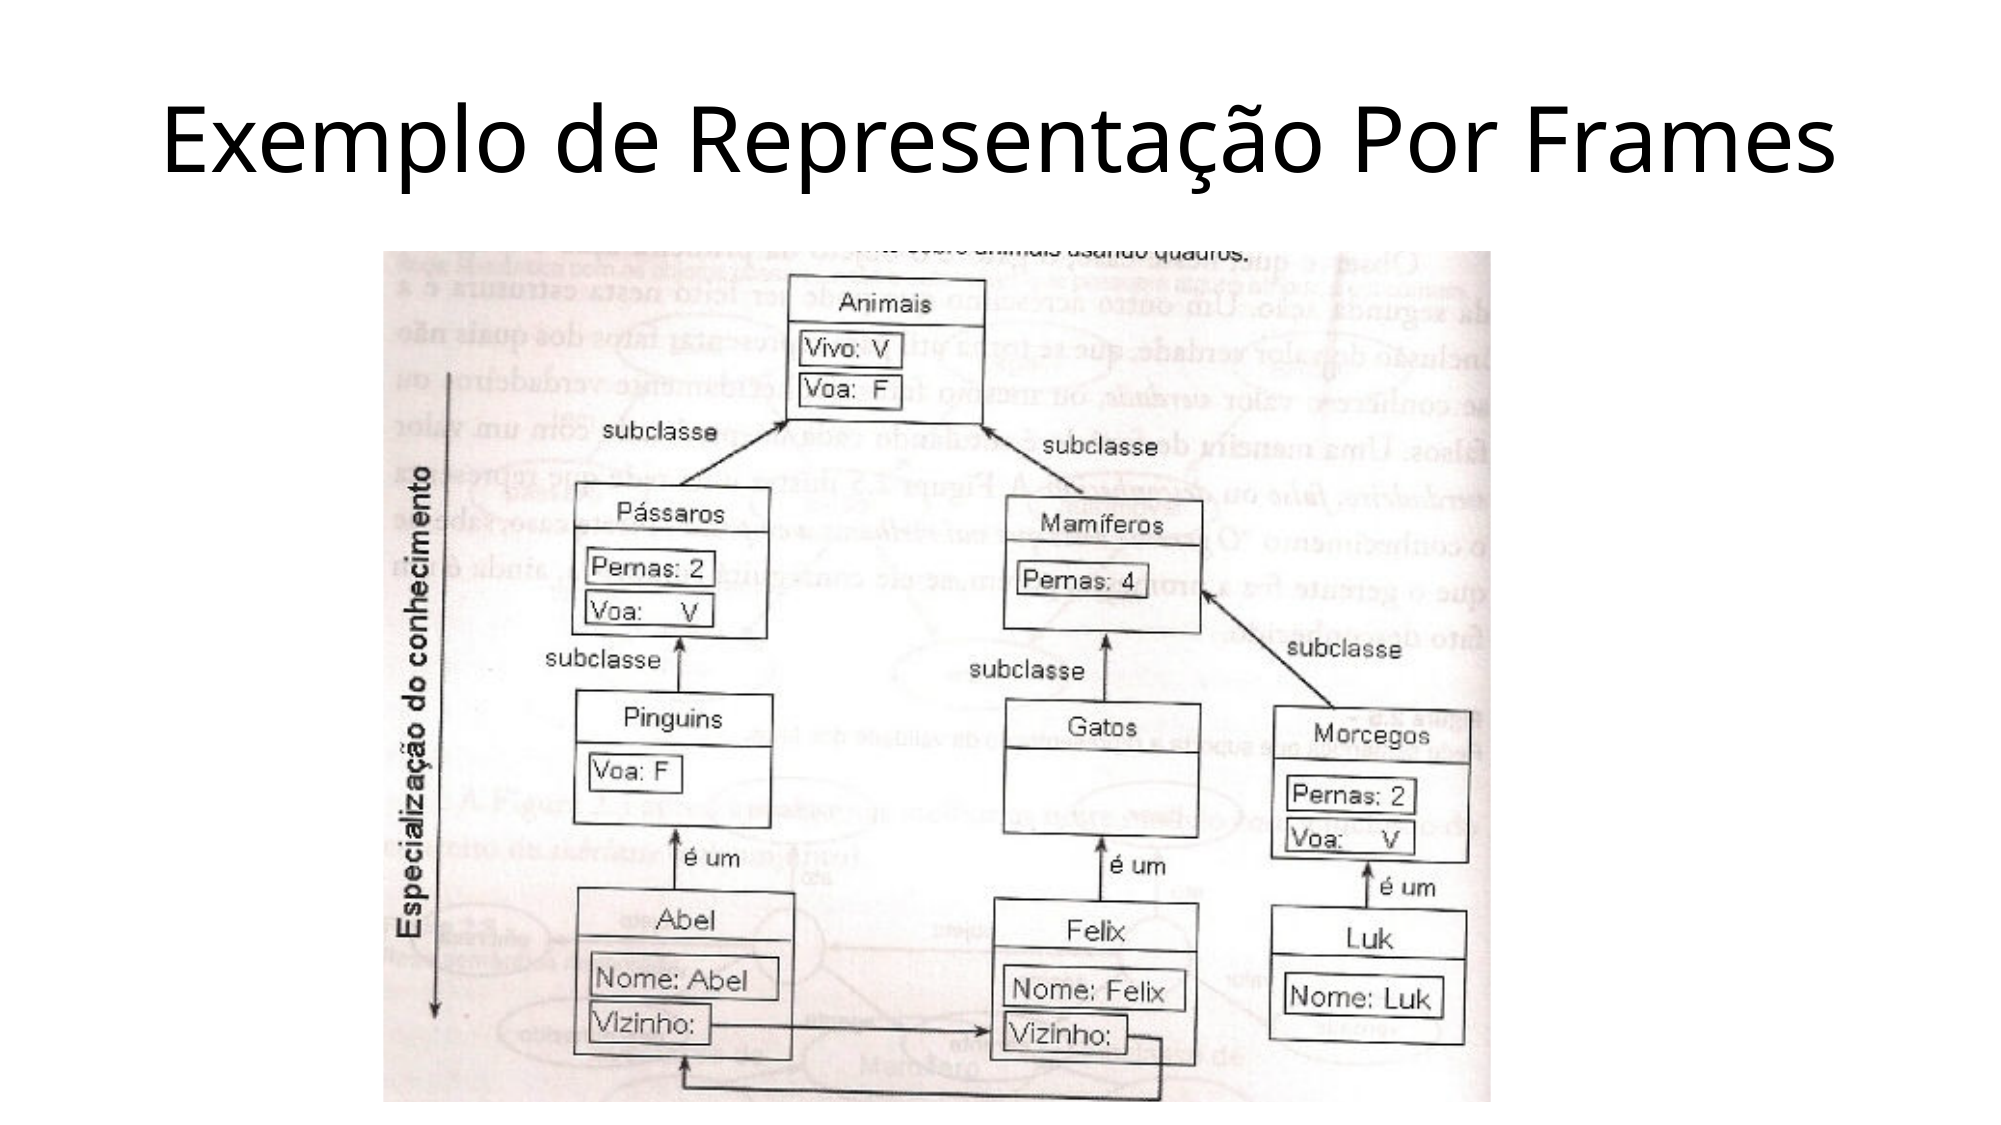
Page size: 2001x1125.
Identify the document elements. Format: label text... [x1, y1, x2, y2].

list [383, 251, 1491, 1102]
title Exemplo de Representação Por Frames [137, 33, 1863, 252]
